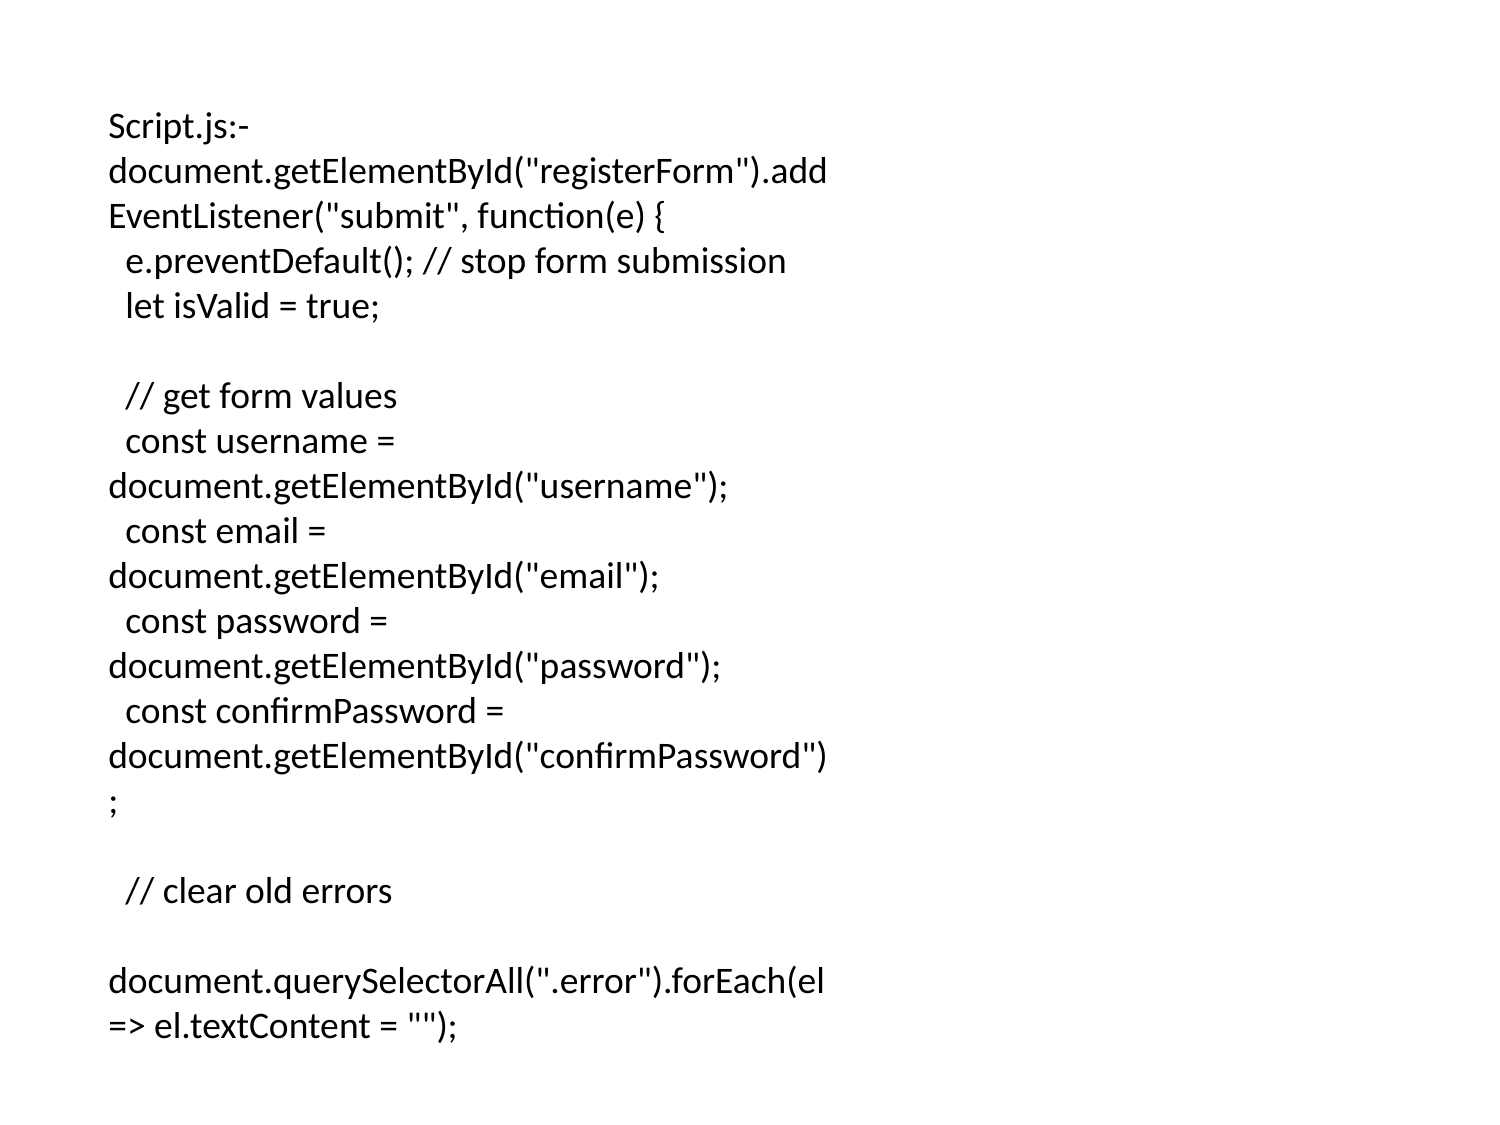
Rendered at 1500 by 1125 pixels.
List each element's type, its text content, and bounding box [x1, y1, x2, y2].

text_box Script.js:- document.getElementById("registerForm").addEventListener("submit", function(e) { e.preventDefault(); // stop form submission let isValid = true; // get form values const username = document.getElementById("username"); const email = document.getElementById("email"); const password = document.getElementById("password"); const confirmPassword = document.getElementById("confirmPassword"); // clear old errors document.querySelectorAll(".error").forEach(el => el.textContent = ""); [93, 93, 844, 1125]
